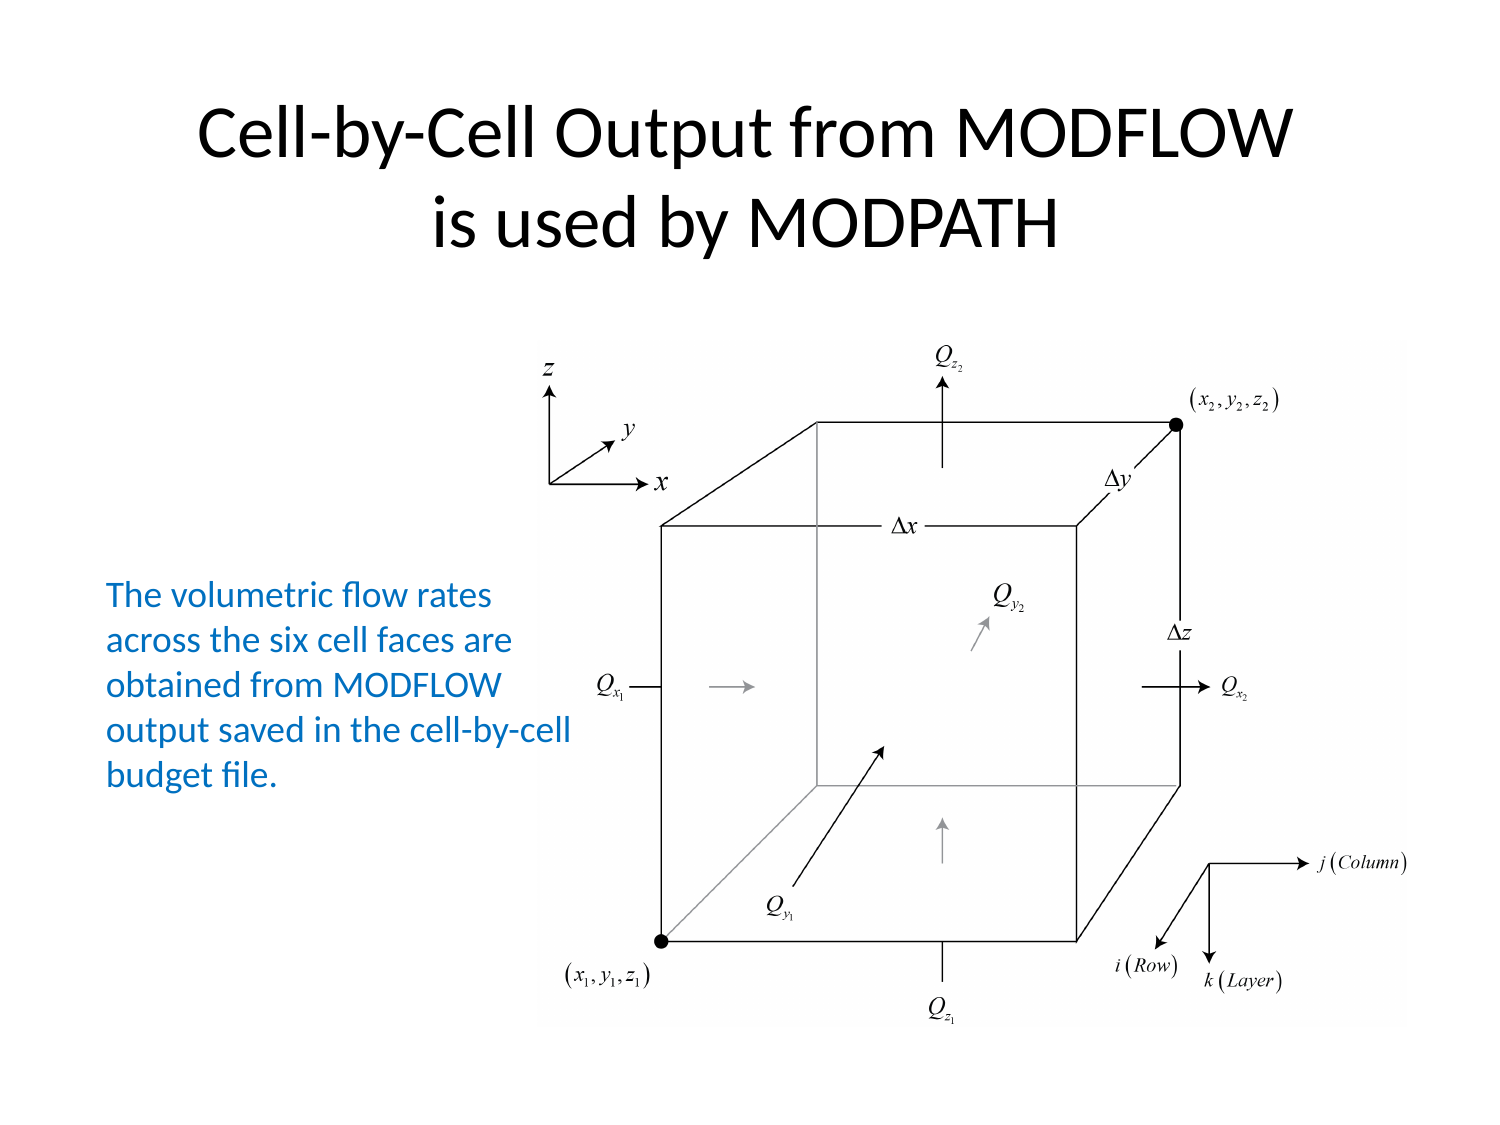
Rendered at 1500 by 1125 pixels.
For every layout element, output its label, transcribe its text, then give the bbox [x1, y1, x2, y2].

text_box Cell-by-Cell Output from MODFLOW is used by MODPATH [182, 74, 1310, 270]
text_box The volumetric flow rates across the six cell faces are obtained from MODFLOW output saved in the cell-by-cell budget file. [91, 562, 532, 803]
picture [537, 340, 1407, 1027]
